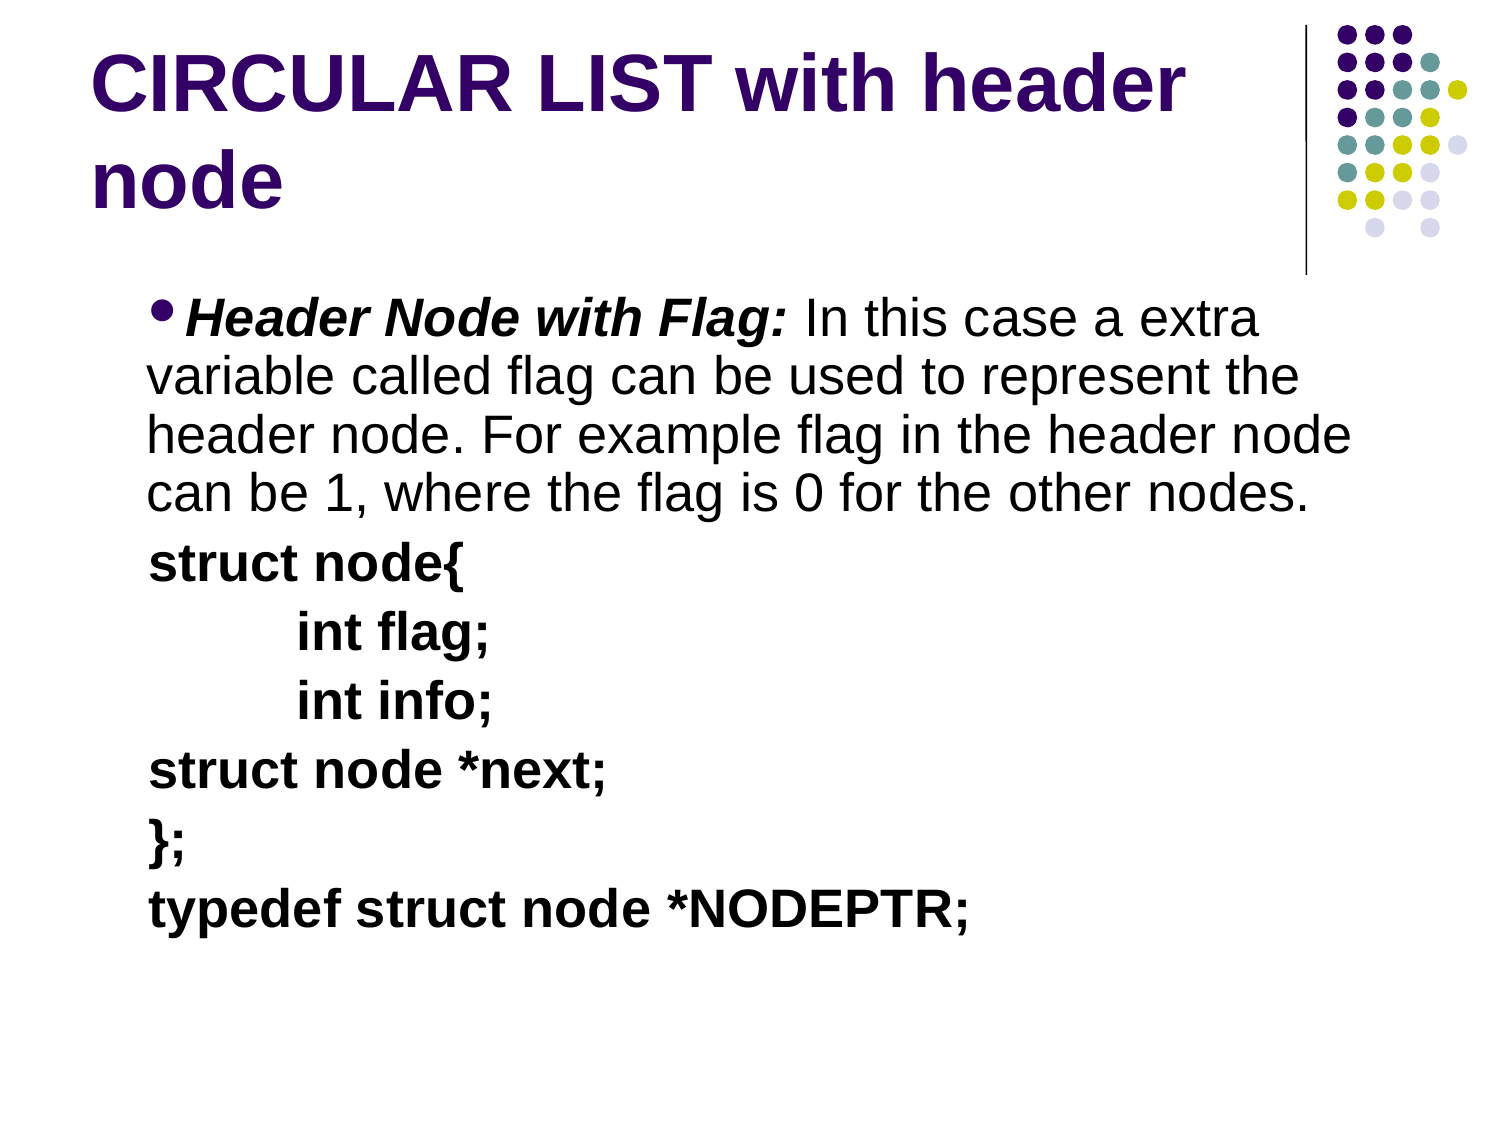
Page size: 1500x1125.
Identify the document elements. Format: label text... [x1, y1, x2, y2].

title CIRCULAR LIST with header node [74, 19, 1313, 233]
list Header Node with Flag: In this case a extra variable called flag can be used to represent the header node. For example flag in the header node can be 1, where the flag is 0 for the other nodes. struct node{ int flag; int info; struct node *next; }; typedef struct node *NODEPTR; [74, 281, 1426, 1006]
